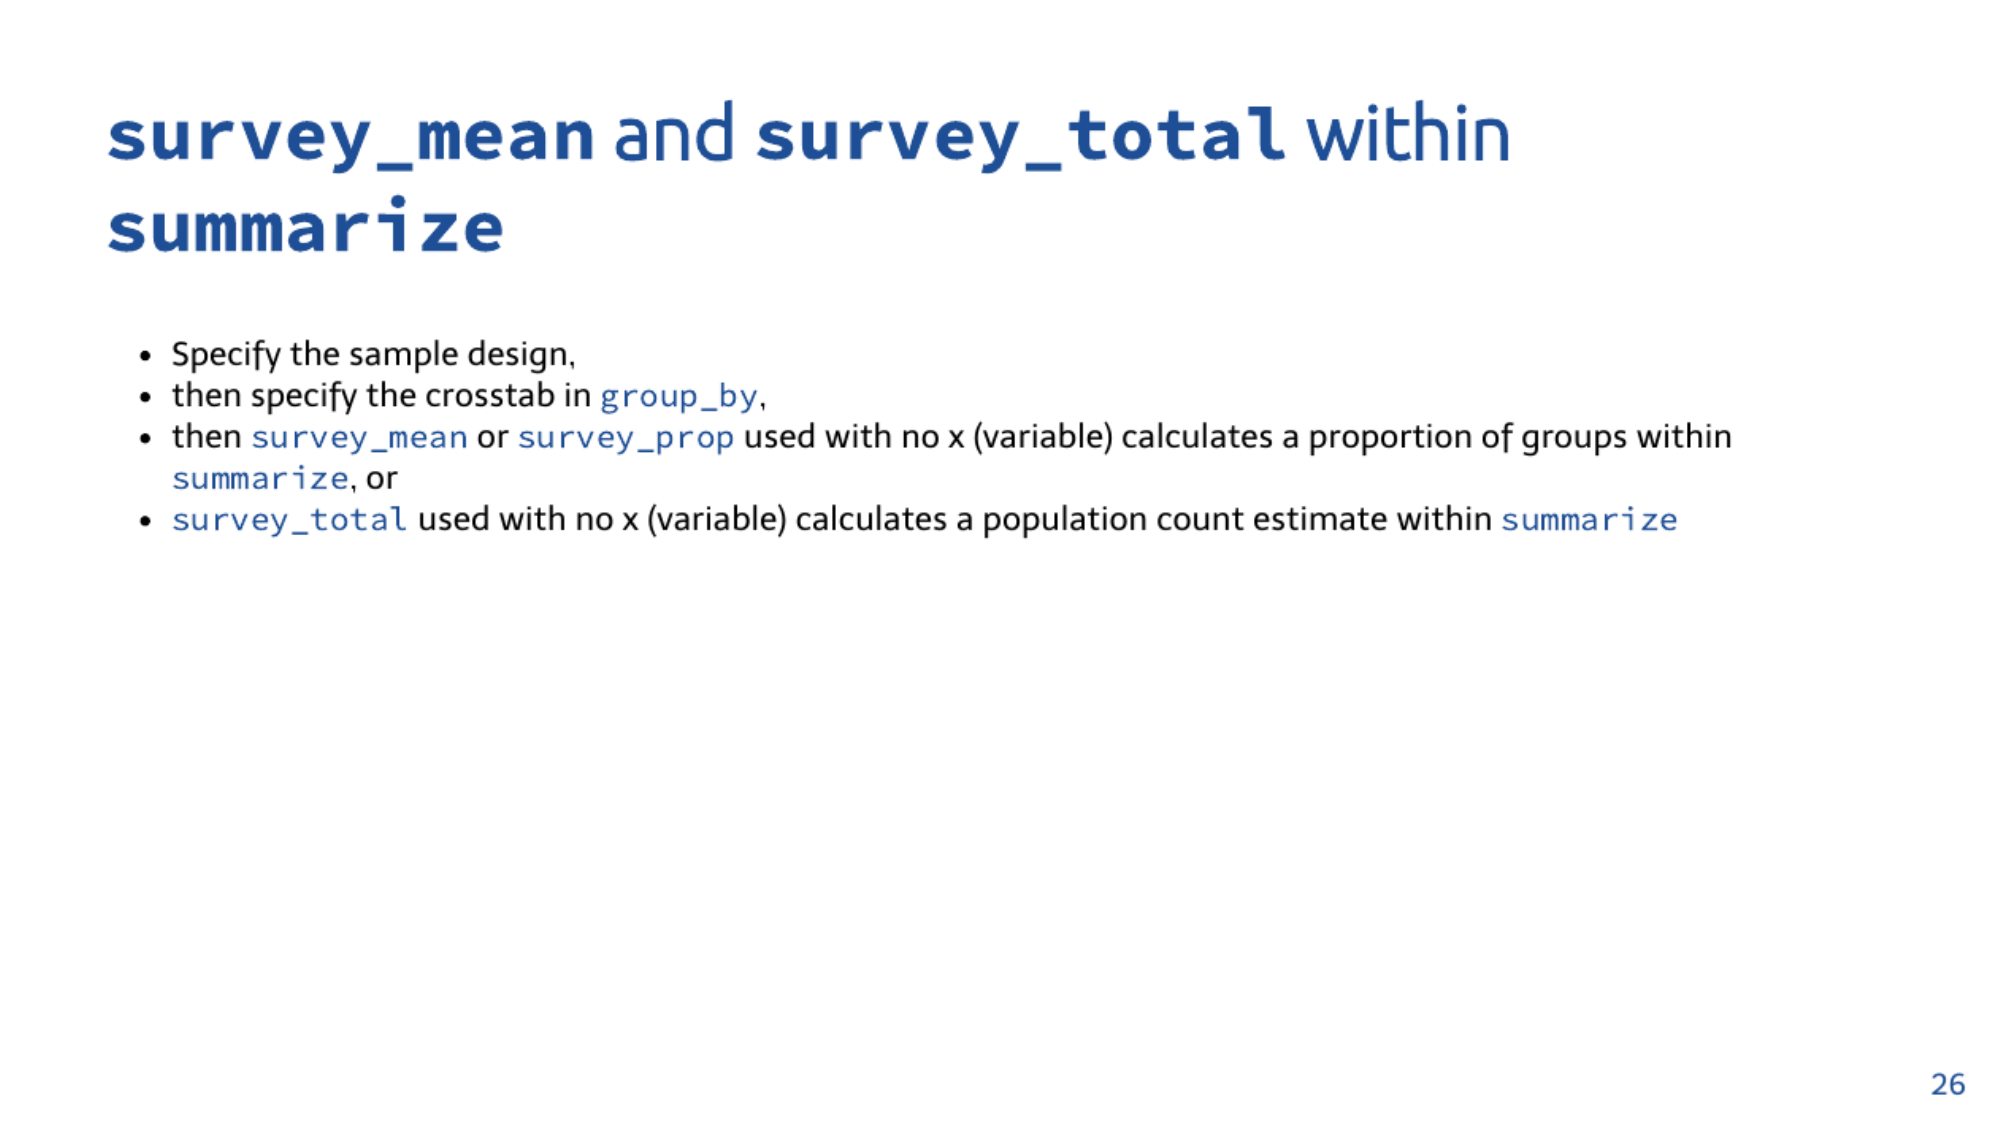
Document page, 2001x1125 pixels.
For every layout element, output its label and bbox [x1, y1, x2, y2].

list [0, 0, 2000, 1125]
